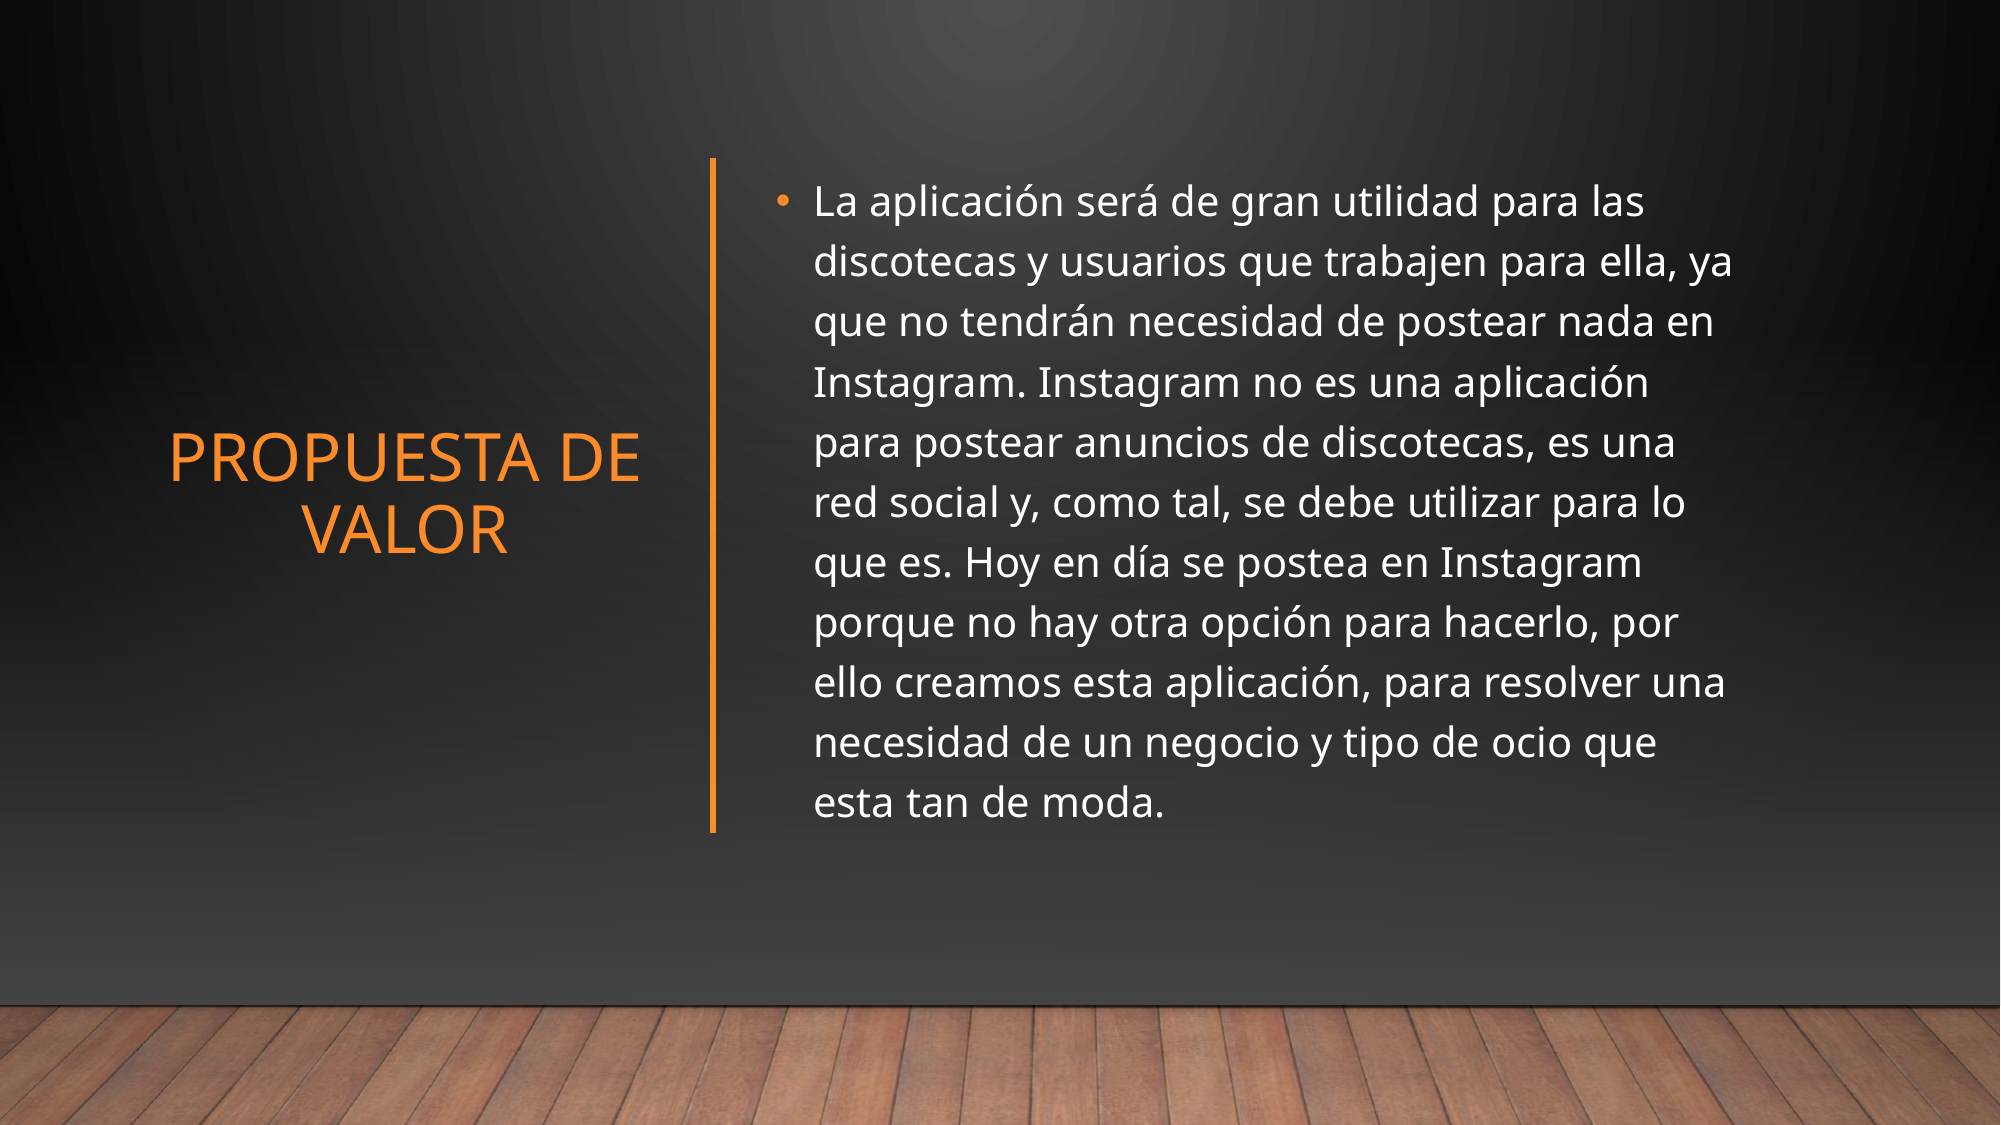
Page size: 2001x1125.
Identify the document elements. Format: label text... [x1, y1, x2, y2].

text_box [0, 330, 2000, 1005]
list La aplicación será de gran utilidad para las discotecas y usuarios que trabajen para ella, ya que no tendrán necesidad de postear nada en Instagram. Instagram no es una aplicación para postear anuncios de discotecas, es una red social y, como tal, se debe utilizar para lo que es. Hoy en día se postea en Instagram porque no hay otra opción para hacerlo, por ello creamos esta aplicación, para resolver una necesidad de un negocio y tipo de ocio que esta tan de moda. [760, 131, 1762, 859]
picture [0, 1005, 2000, 1125]
title PROPUESTA DE VALOR [146, 131, 665, 859]
text_box [0, 0, 2000, 330]
